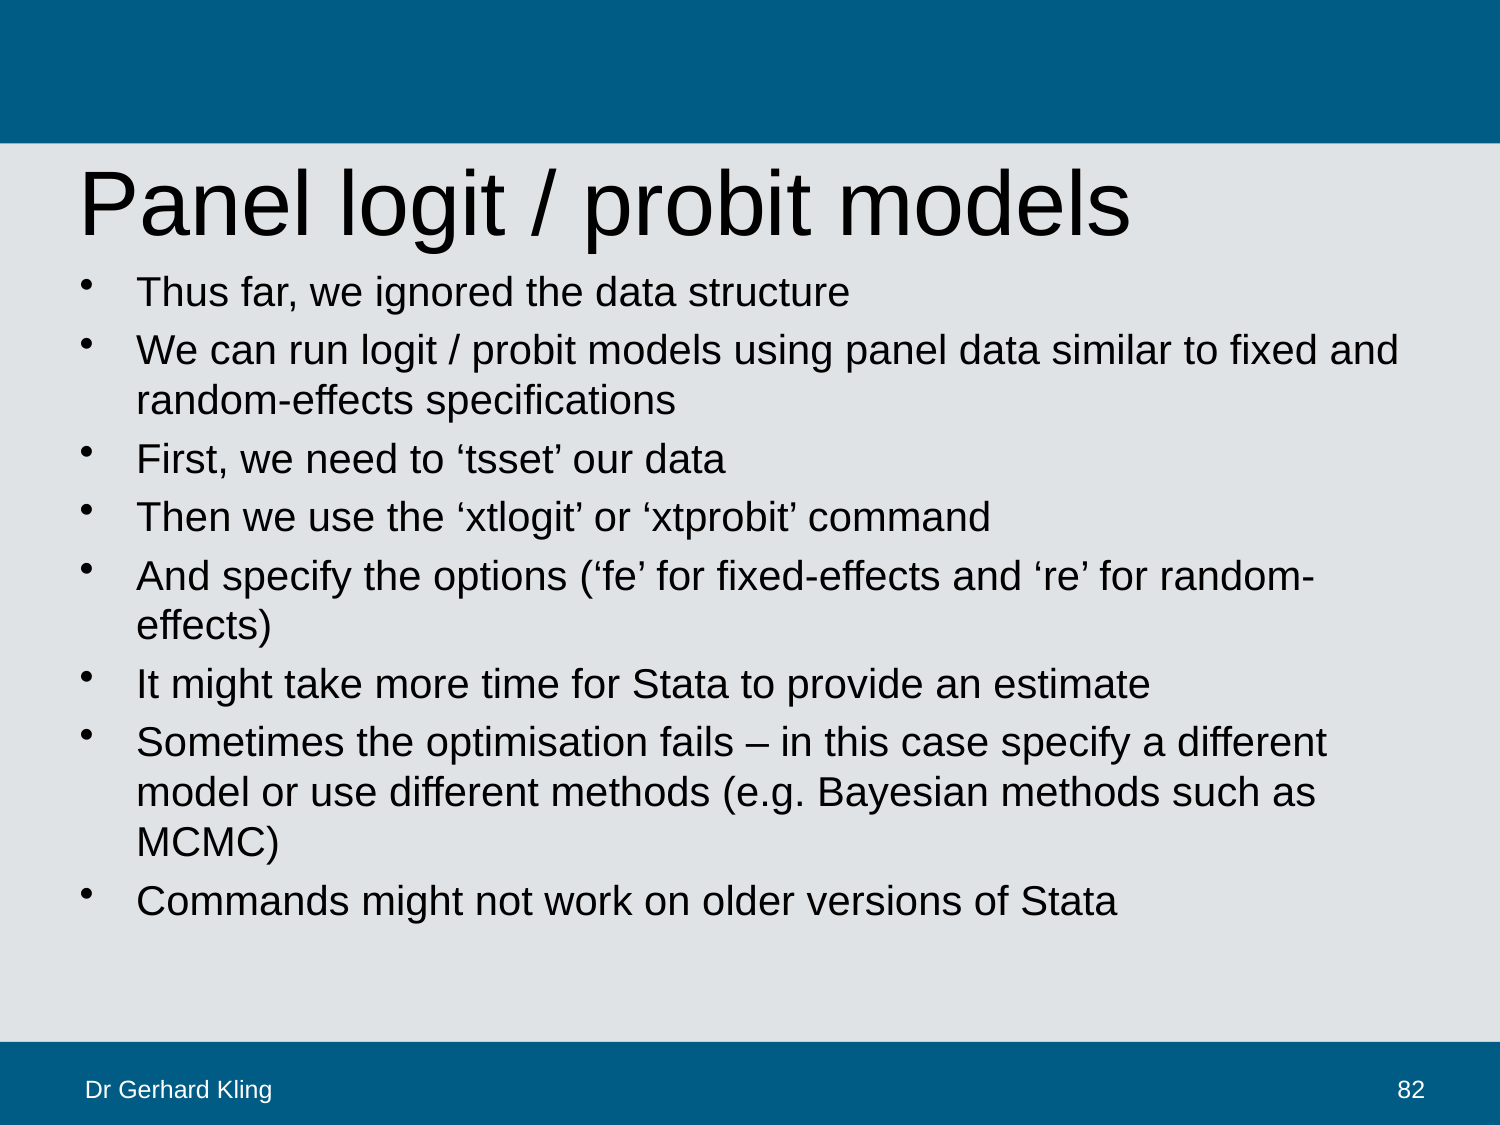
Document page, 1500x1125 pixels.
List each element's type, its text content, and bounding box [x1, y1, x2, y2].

title Panel logit / probit models [73, 152, 1424, 247]
text_box Dr Gerhard Kling [70, 1066, 563, 1112]
text_box 82 [1382, 1066, 1489, 1112]
list Thus far, we ignored the data structure We can run logit / probit models using panel data similar to fixed and random-effects specifications First, we need to ‘tsset’ our data Then we use the ‘xtlogit’ or ‘xtprobit’ command And specify the options (‘fe’ for fixed-effects and ‘re’ for random-effects) It might take more time for Stata to provide an estimate Sometimes the optimisation fails – in this case specify a different model or use different methods (e.g. Bayesian methods such as MCMC) Commands might not work on older versions of Stata [75, 262, 1425, 1005]
